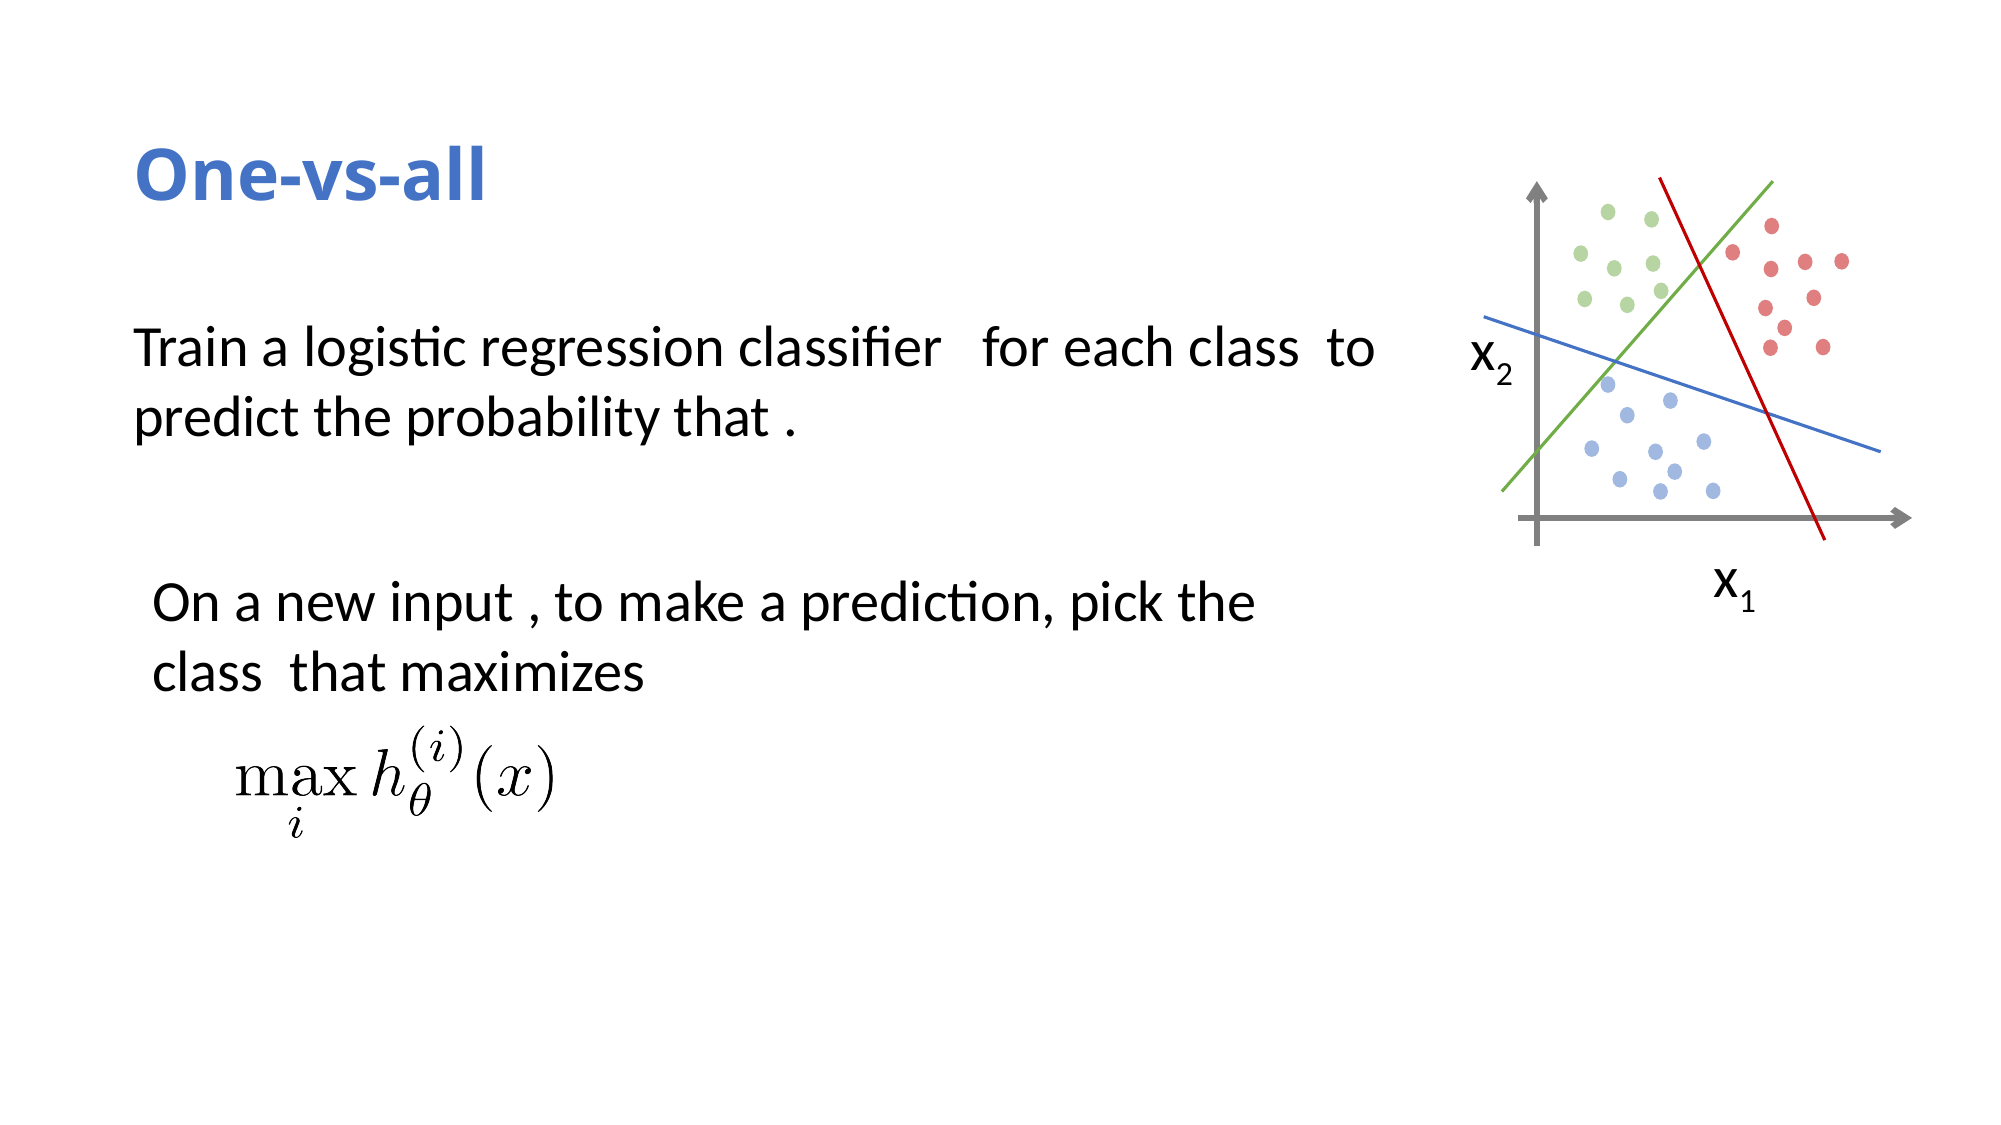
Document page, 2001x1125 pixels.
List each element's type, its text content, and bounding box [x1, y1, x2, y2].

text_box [1468, 177, 1913, 587]
title One-vs-all [118, 131, 1844, 224]
picture [236, 725, 553, 839]
